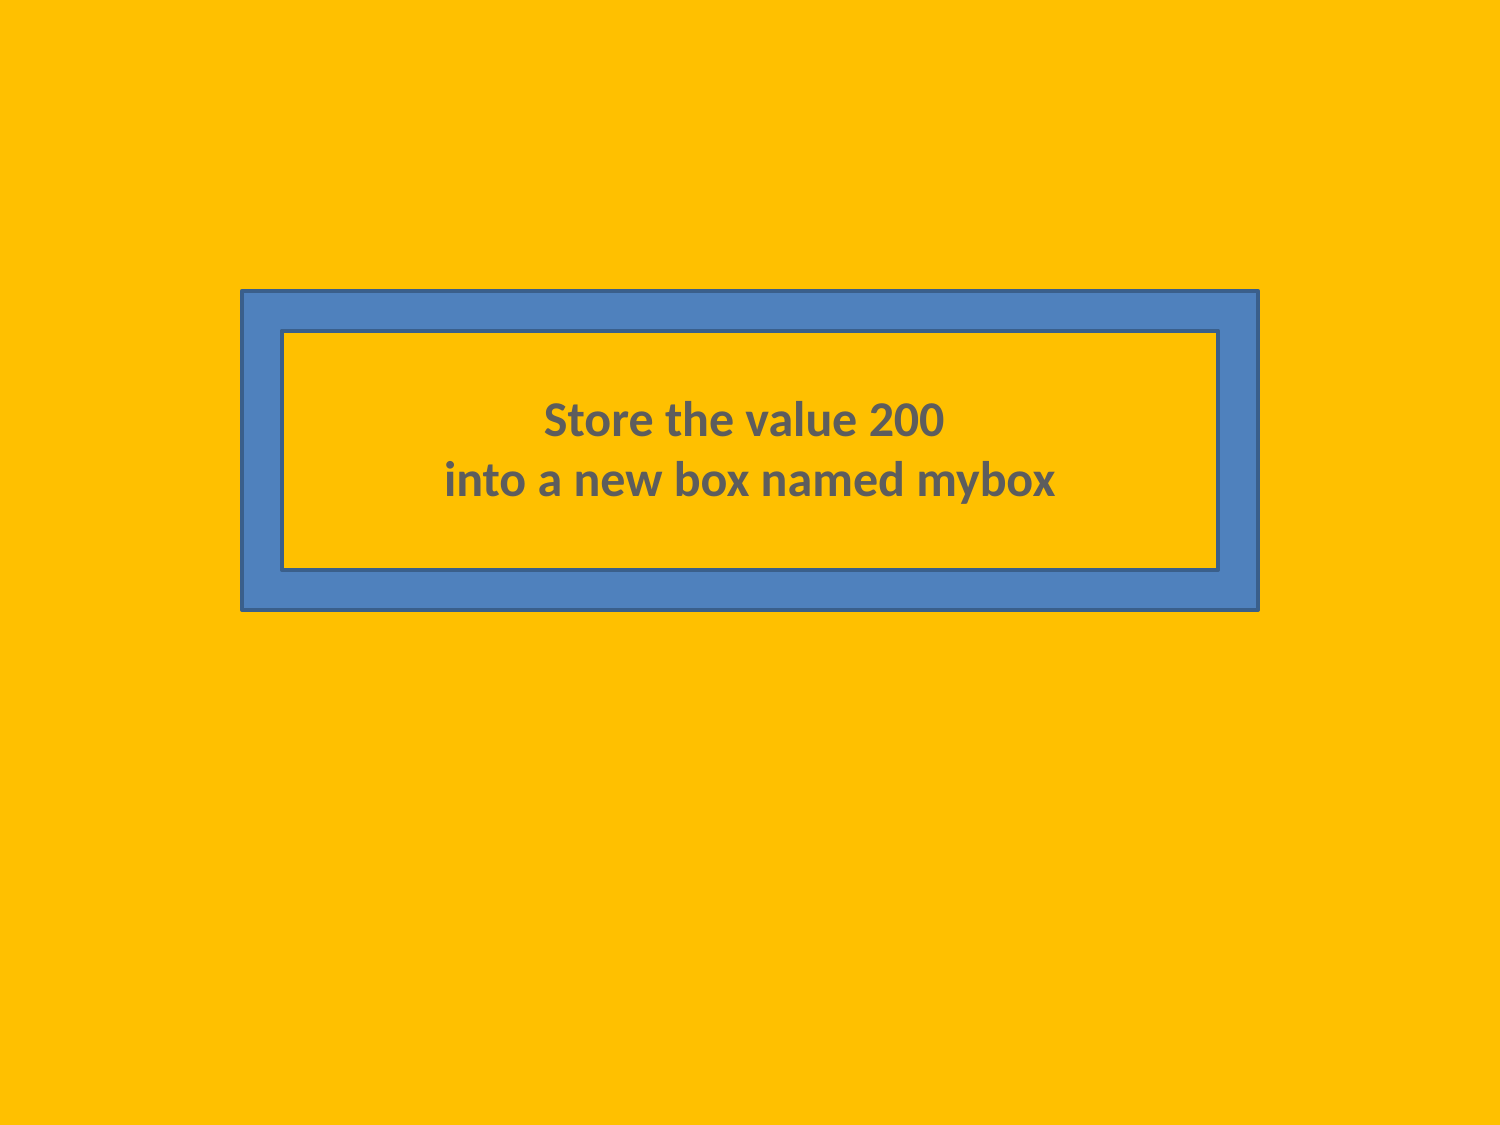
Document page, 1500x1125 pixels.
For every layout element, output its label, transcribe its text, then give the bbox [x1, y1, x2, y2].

text_box [240, 289, 1260, 612]
text_box Store the value 200 into a new box named mybox [336, 379, 1164, 515]
